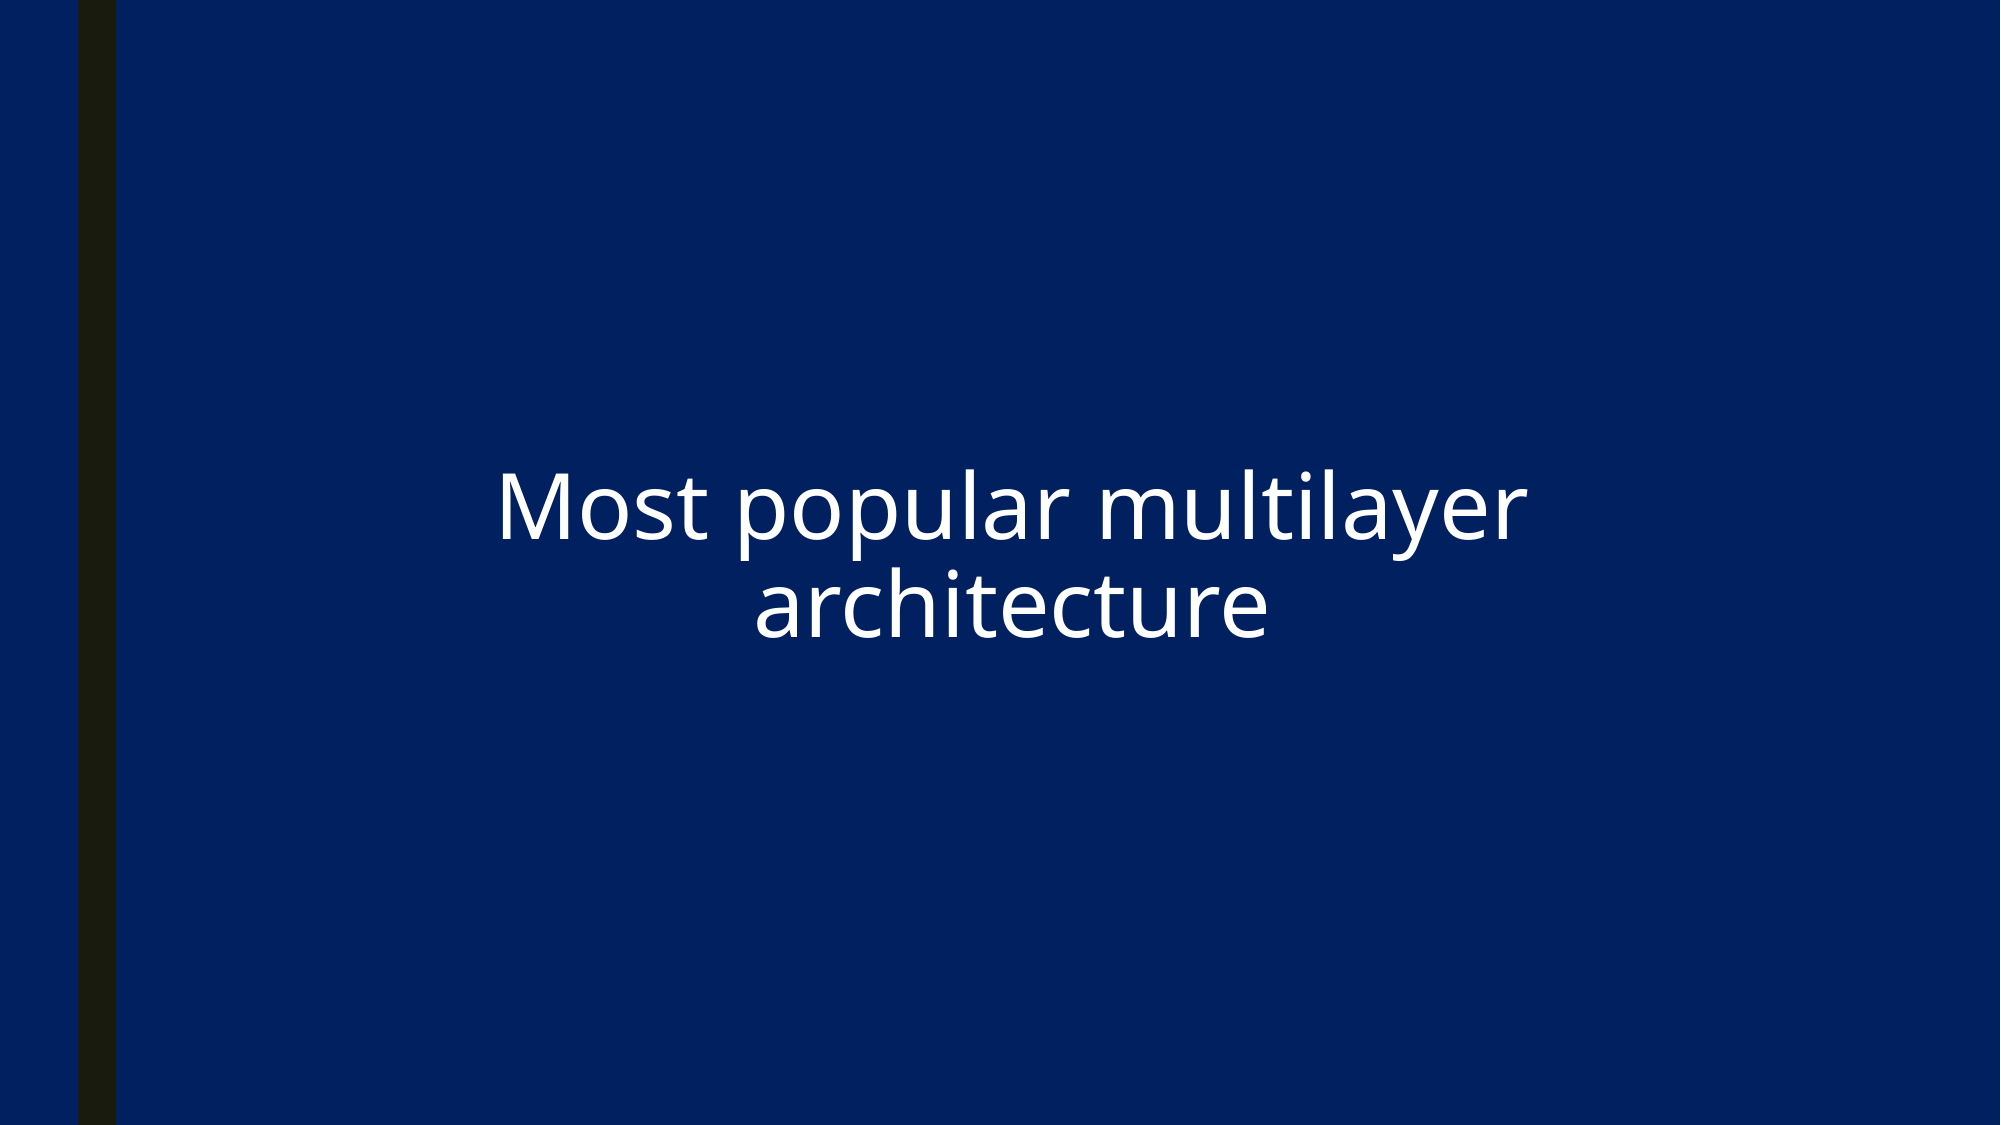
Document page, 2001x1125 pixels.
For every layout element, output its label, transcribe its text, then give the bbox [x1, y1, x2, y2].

title Most popular multilayer architecture [225, 112, 1800, 1006]
